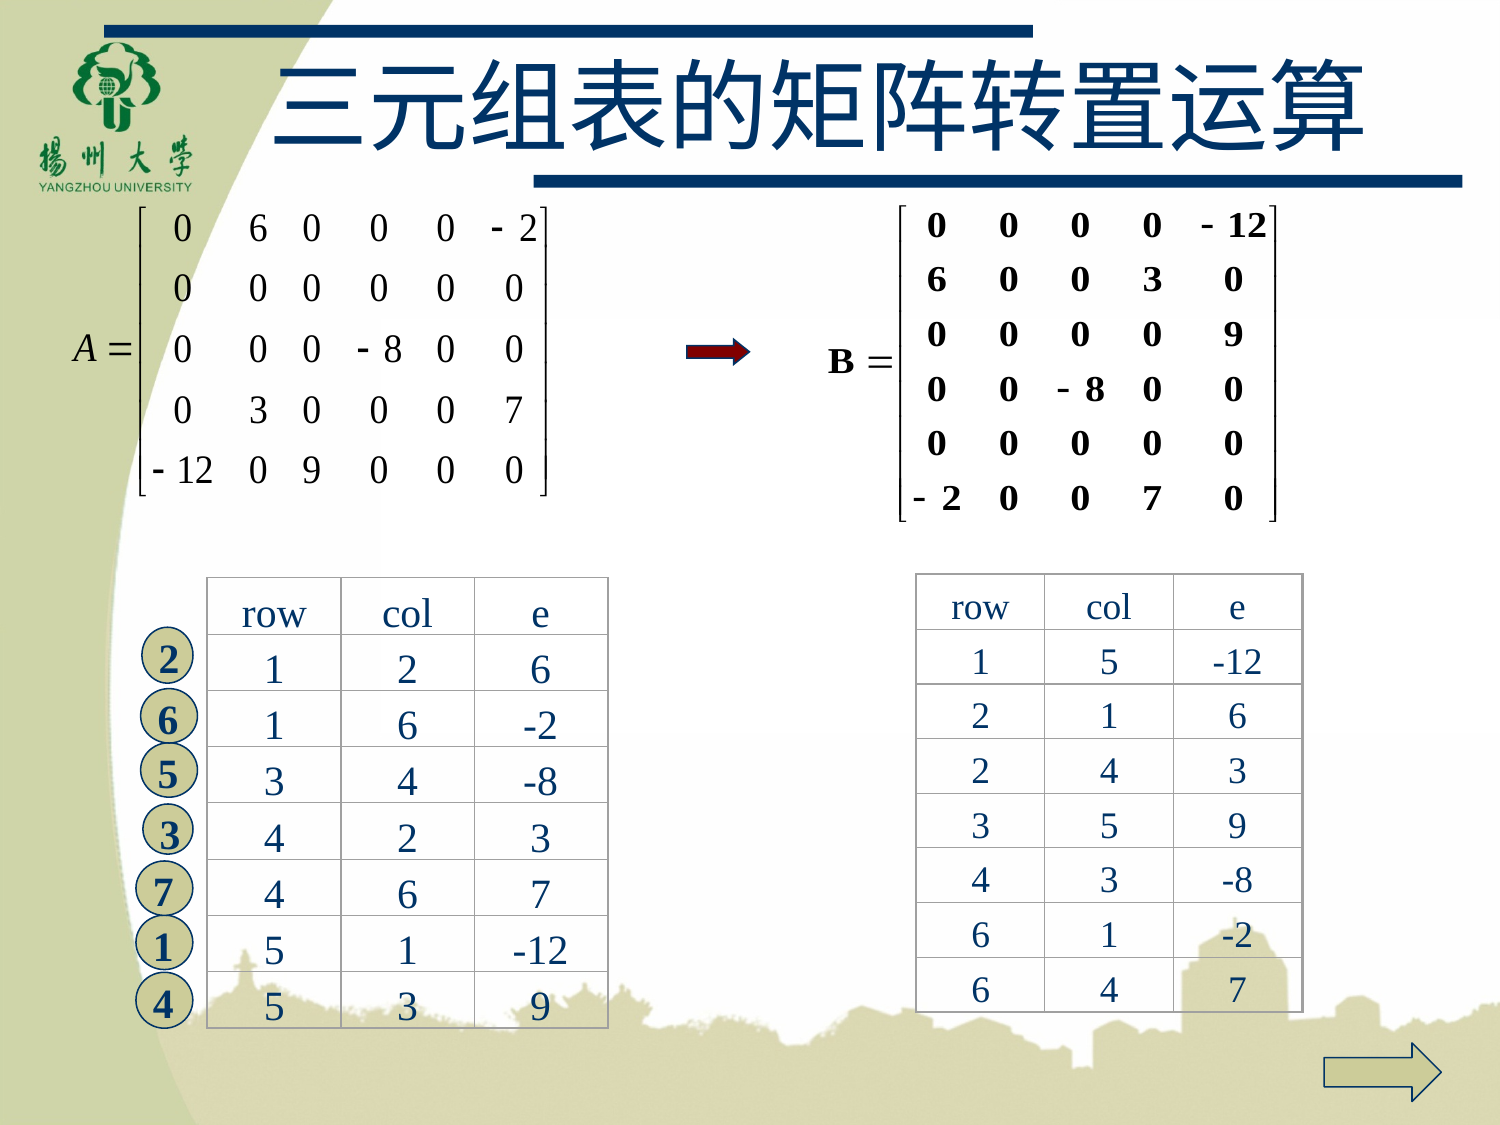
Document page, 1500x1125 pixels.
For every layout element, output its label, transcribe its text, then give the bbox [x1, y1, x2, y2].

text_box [140, 685, 200, 751]
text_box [916, 793, 1302, 847]
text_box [140, 758, 200, 805]
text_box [135, 857, 196, 924]
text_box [916, 738, 1302, 792]
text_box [1173, 574, 1302, 628]
title 三元组表的矩阵转置运算 [224, 37, 1436, 188]
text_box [822, 199, 1292, 529]
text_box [916, 847, 1302, 901]
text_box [916, 629, 1302, 683]
picture [0, 0, 1500, 1125]
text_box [916, 683, 1302, 738]
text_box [916, 902, 1302, 956]
text_box [1324, 1042, 1442, 1102]
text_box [141, 623, 196, 683]
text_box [916, 574, 1043, 628]
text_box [142, 813, 196, 857]
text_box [135, 968, 196, 1035]
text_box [916, 956, 1302, 1013]
text_box [686, 339, 750, 365]
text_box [206, 577, 609, 1029]
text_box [64, 199, 560, 504]
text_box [135, 930, 196, 968]
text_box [1044, 574, 1172, 627]
